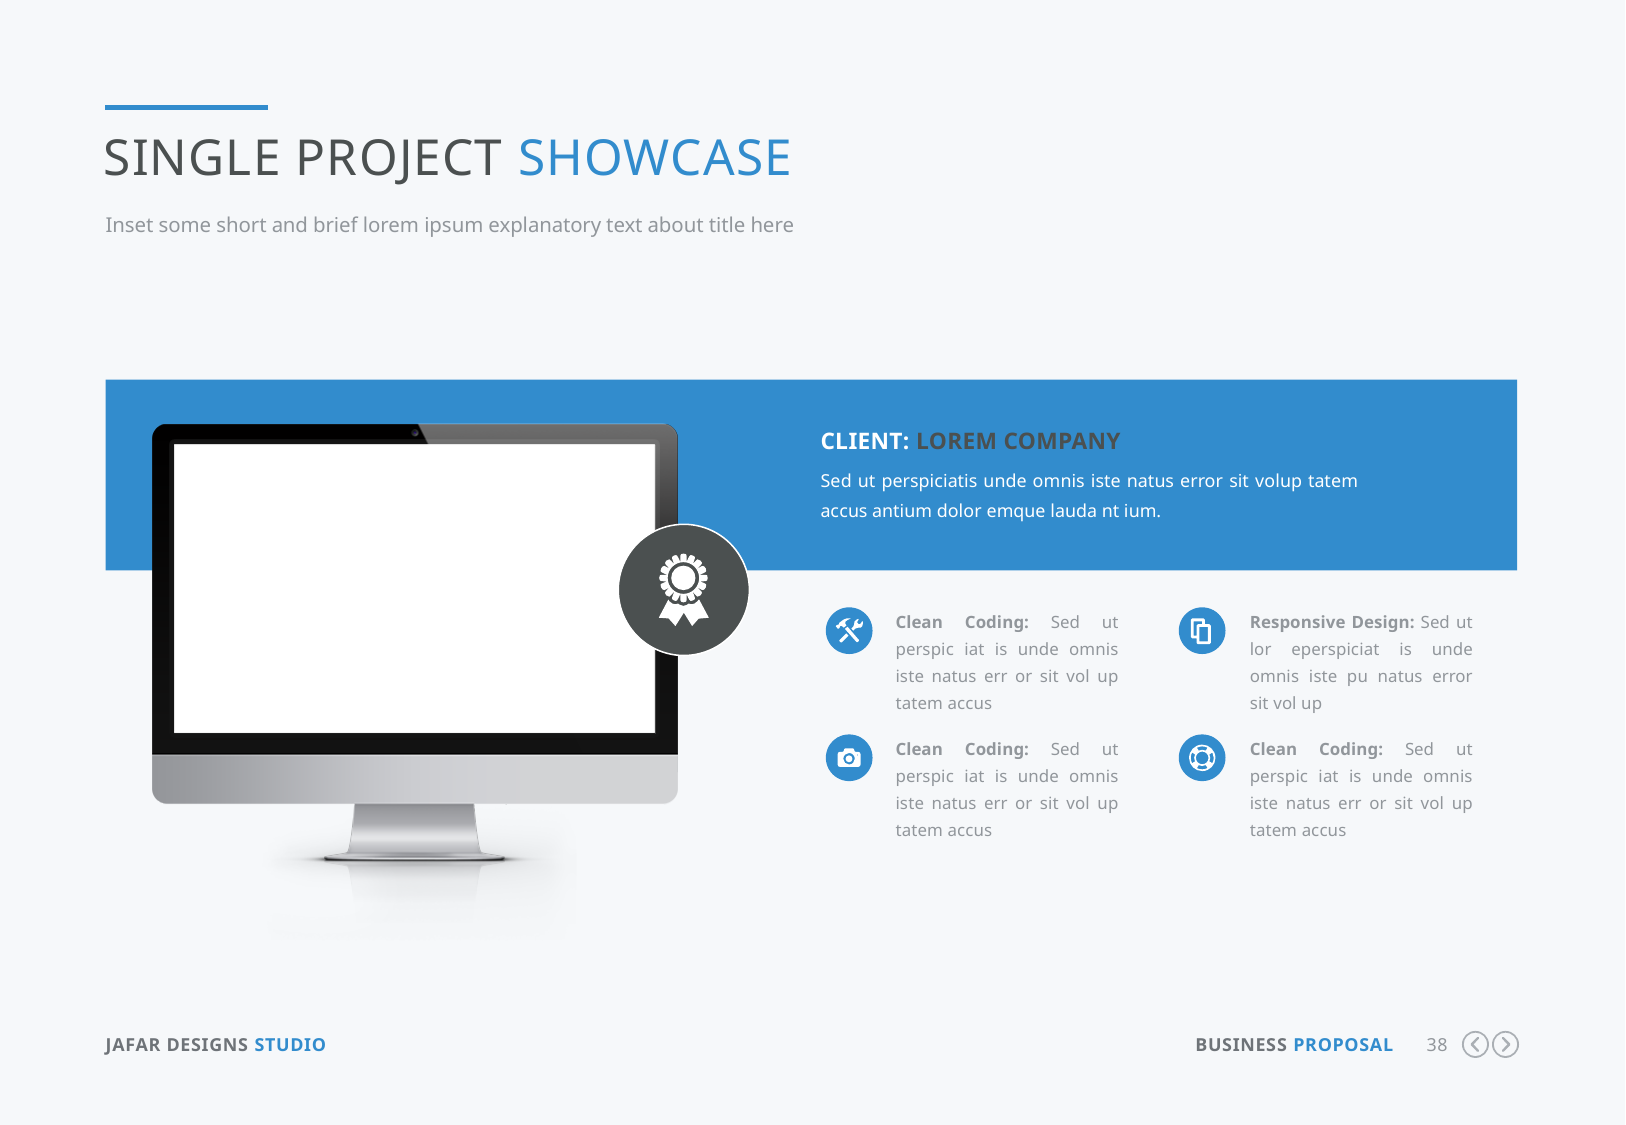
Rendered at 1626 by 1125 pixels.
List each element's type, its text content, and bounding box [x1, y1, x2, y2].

text_box [104, 379, 1518, 571]
text_box [698, 524, 751, 655]
list Single project showcase [103, 125, 1518, 210]
text_box Clean Coding: Sed ut perspic iat is unde omnis iste natus err or sit vol up tatem accus [1249, 731, 1473, 841]
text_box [1178, 607, 1226, 655]
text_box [825, 607, 873, 655]
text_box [1178, 734, 1226, 782]
text_box Client: Lorem Company [820, 415, 1360, 454]
picture [135, 408, 698, 1025]
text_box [825, 734, 873, 782]
text_box [698, 599, 709, 620]
text_box Clean Coding: Sed ut perspic iat is unde omnis iste natus err or sit vol up tatem accus [895, 604, 1119, 714]
text_box Responsive Design: Sed ut lor eperspiciat is unde omnis iste pu natus error sit vol up [1249, 604, 1473, 714]
text_box [698, 559, 708, 597]
text_box Sed ut perspiciatis unde omnis iste natus error sit volup tatem accus antium dolor emque lauda nt ium. [820, 461, 1360, 521]
list Inset some short and brief lorem ipsum explanatory text about title here [105, 209, 1519, 241]
text_box Clean Coding: Sed ut perspic iat is unde omnis iste natus err or sit vol up tatem accus [895, 731, 1119, 841]
